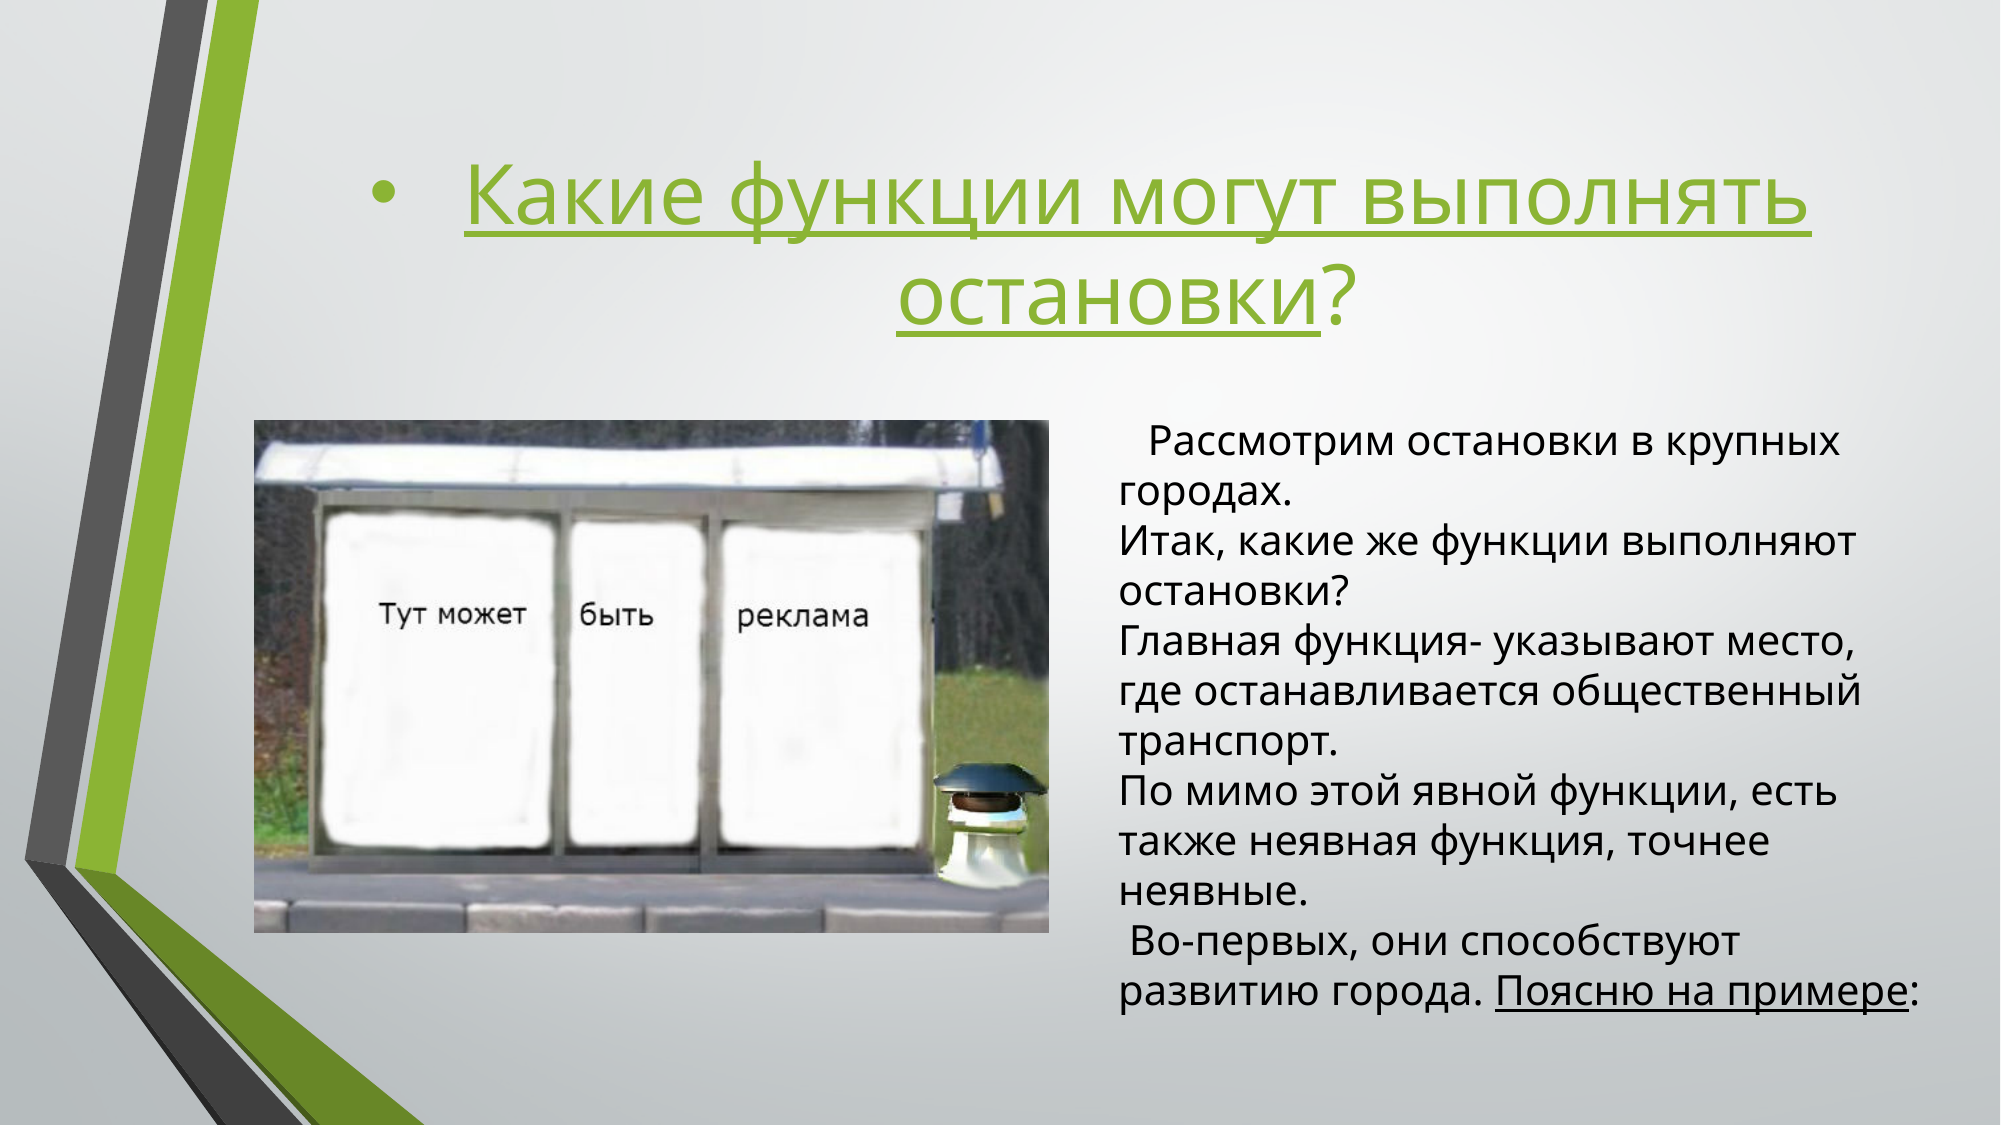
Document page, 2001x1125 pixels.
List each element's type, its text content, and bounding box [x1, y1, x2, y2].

title Какие функции могут выполнять остановки? [269, 97, 1913, 385]
text_box Рассмотрим остановки в крупных городах. Итак, какие же функции выполняют остановки? Главная функция- указывают место, где останавливается общественный транспорт. По мимо этой явной функции, есть также неявная функция, точнее неявные. Во-первых, они способствуют развитию города. Поясню на примере: [1103, 406, 1940, 1029]
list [253, 419, 1049, 933]
